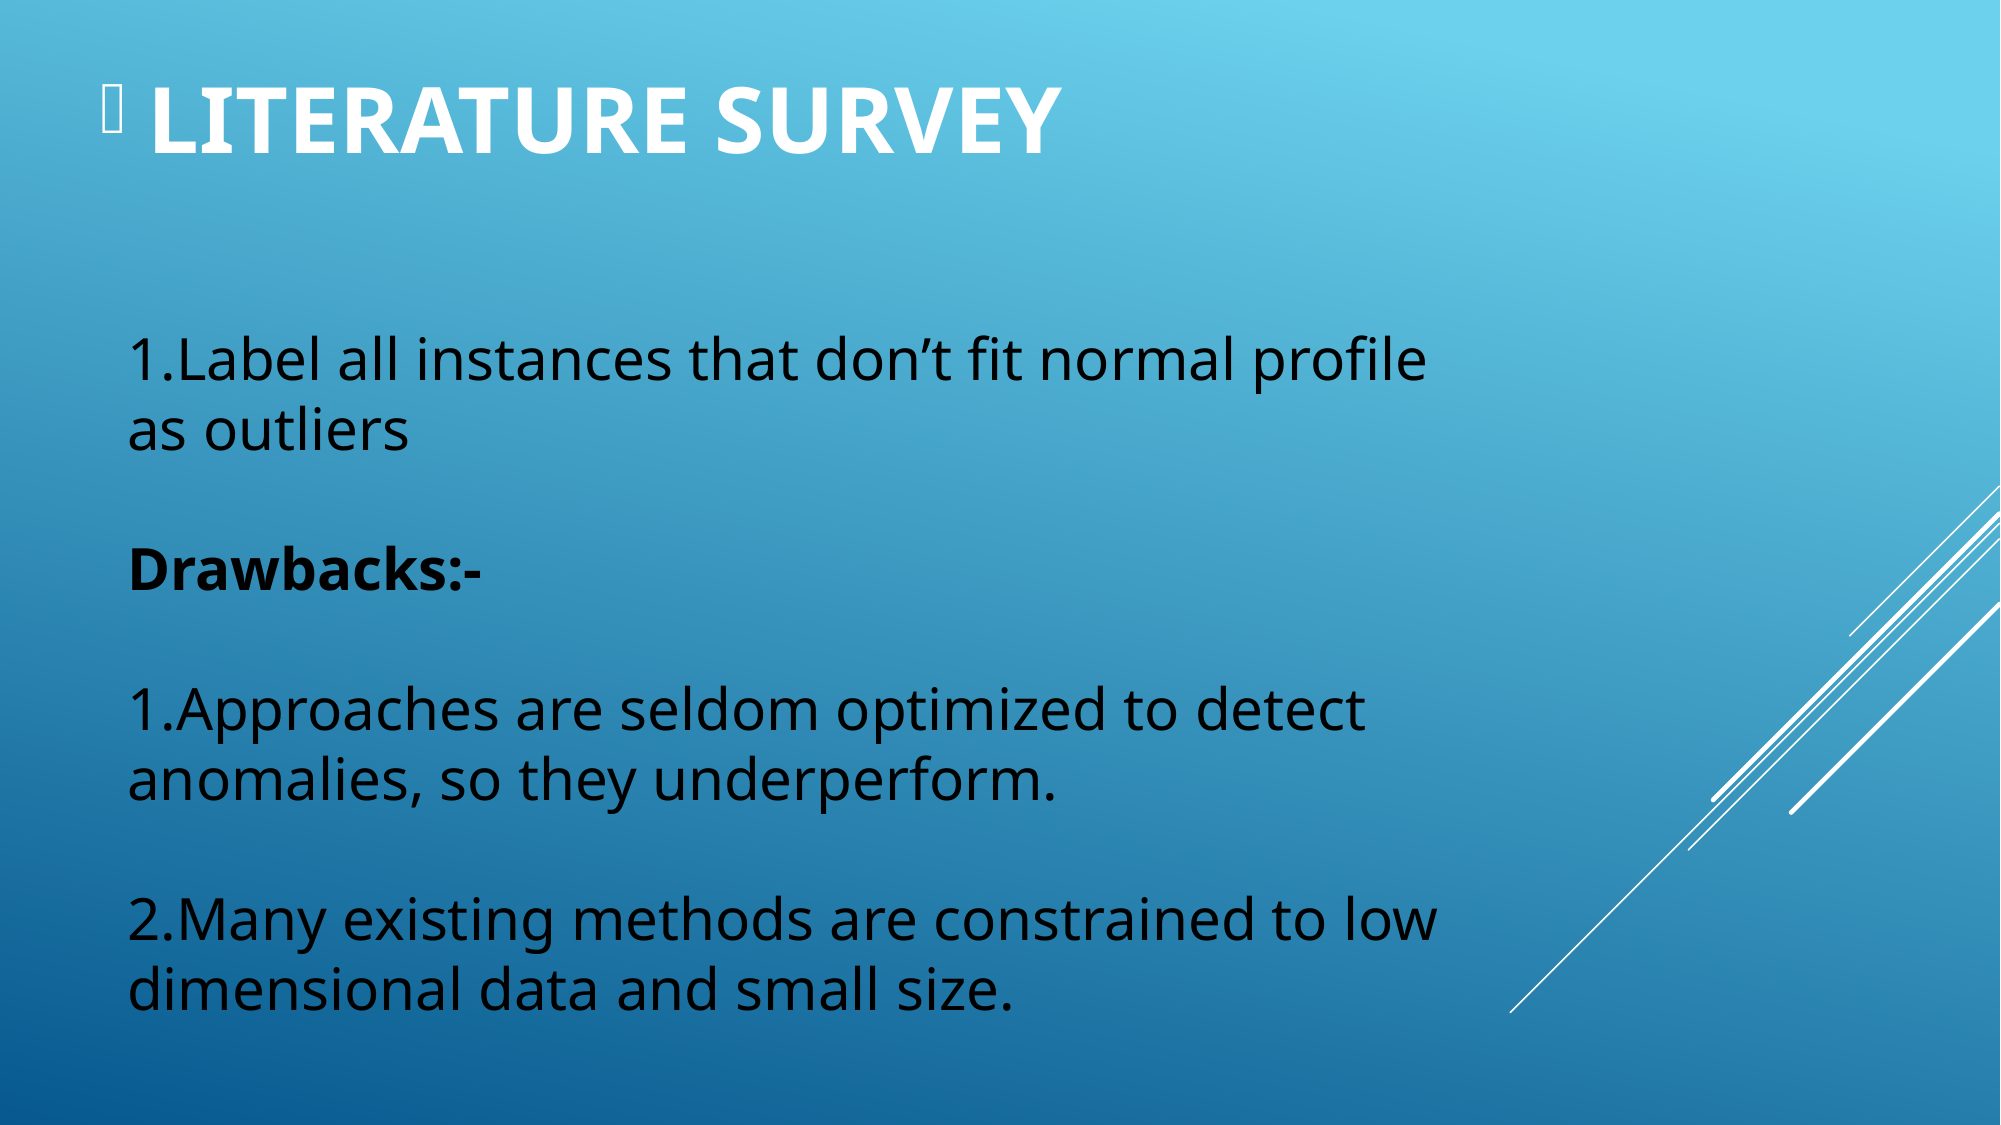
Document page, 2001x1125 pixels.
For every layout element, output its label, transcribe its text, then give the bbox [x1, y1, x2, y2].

list LITERATURE SURVEY [85, 36, 1486, 197]
title 1.Label all instances that don’t fit normal profile as outliers Drawbacks:- 1.Approaches are seldom optimized to detect anomalies, so they underperform. 2.Many existing methods are constrained to low dimensional data and small size. [112, 314, 1513, 890]
